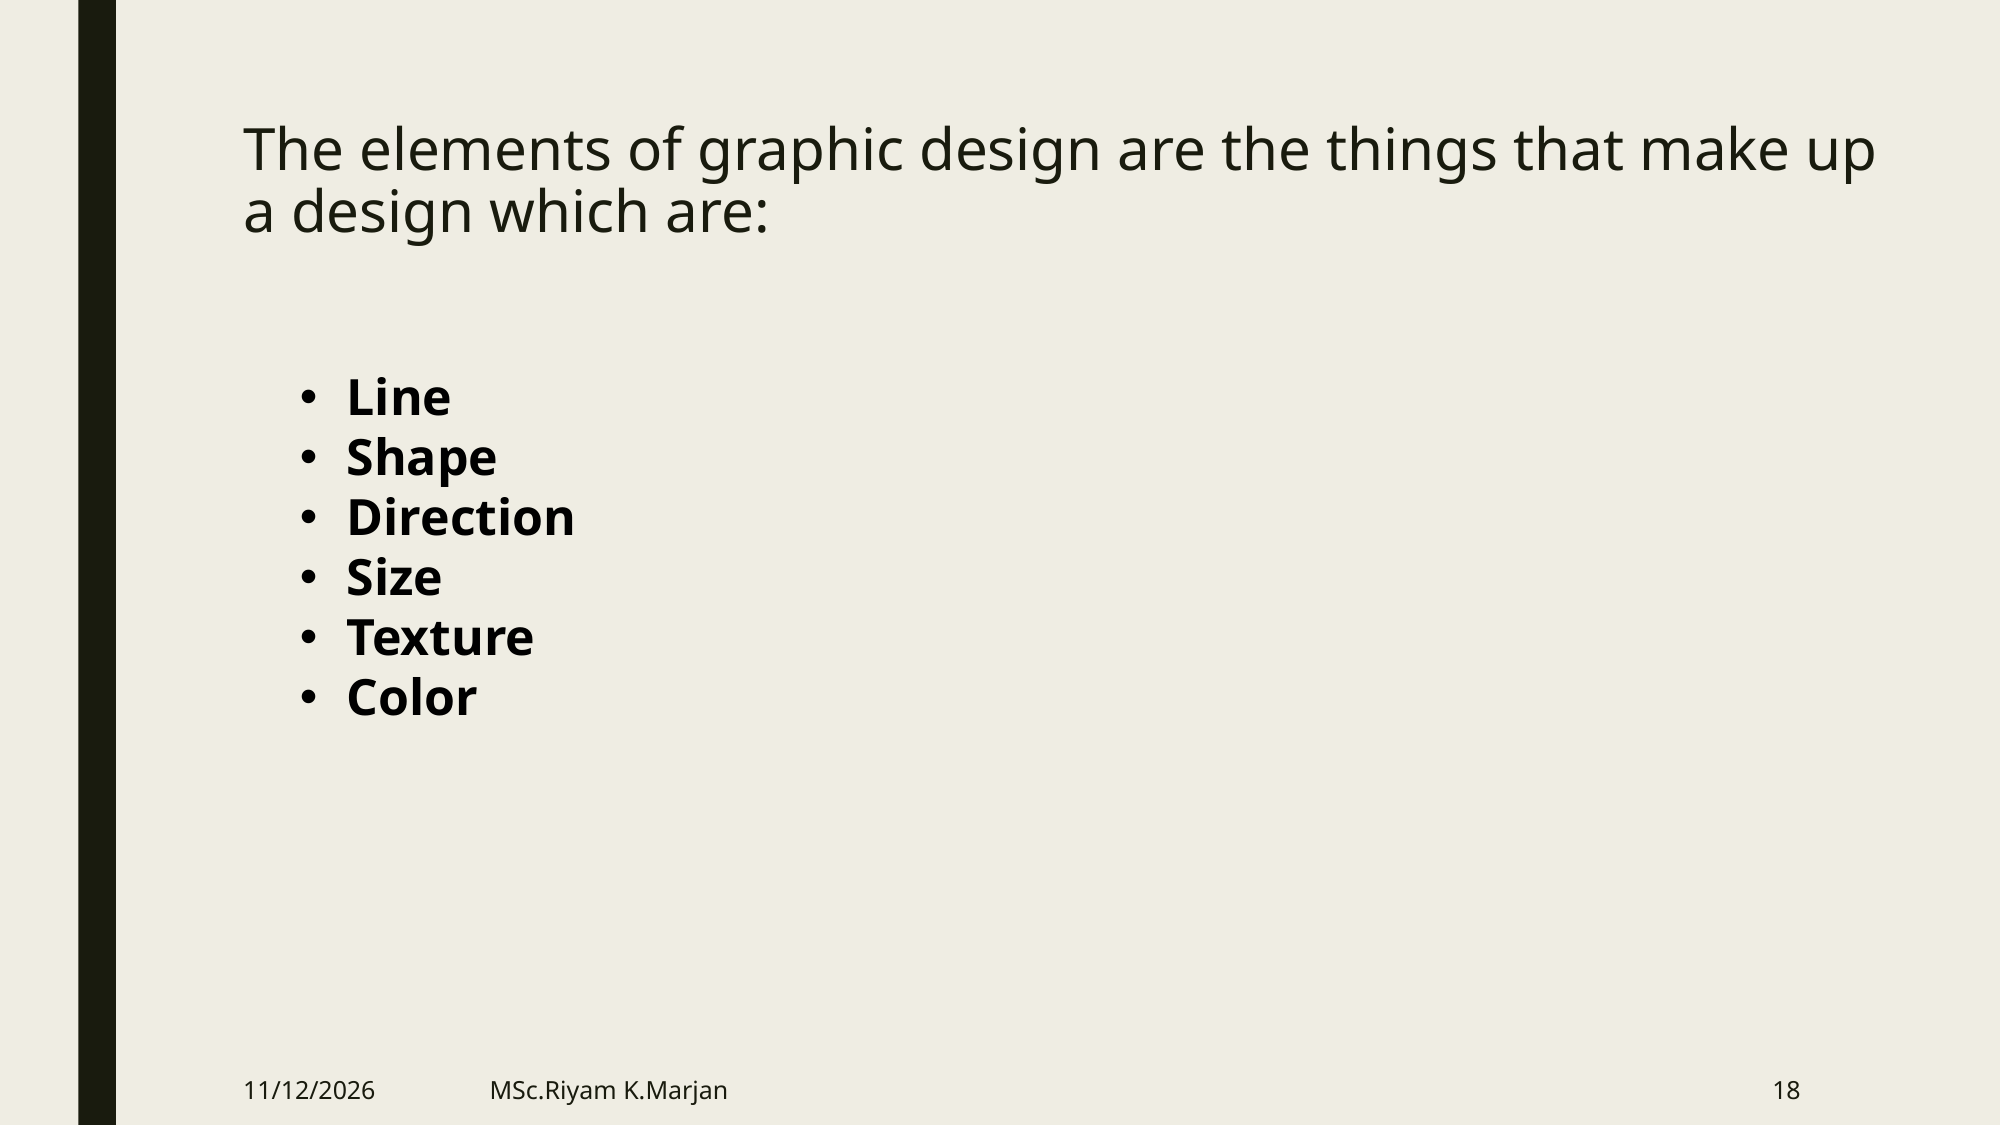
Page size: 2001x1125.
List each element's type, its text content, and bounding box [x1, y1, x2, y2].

title The elements of graphic design are the things that make up a design which are: [228, 112, 1912, 359]
footer MSc.Riyam K.Marjan [474, 1058, 1505, 1125]
slide_number 18 [1553, 1058, 1816, 1125]
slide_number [228, 1058, 426, 1125]
text_box Line Shape Direction Size Texture Color [285, 358, 1880, 734]
